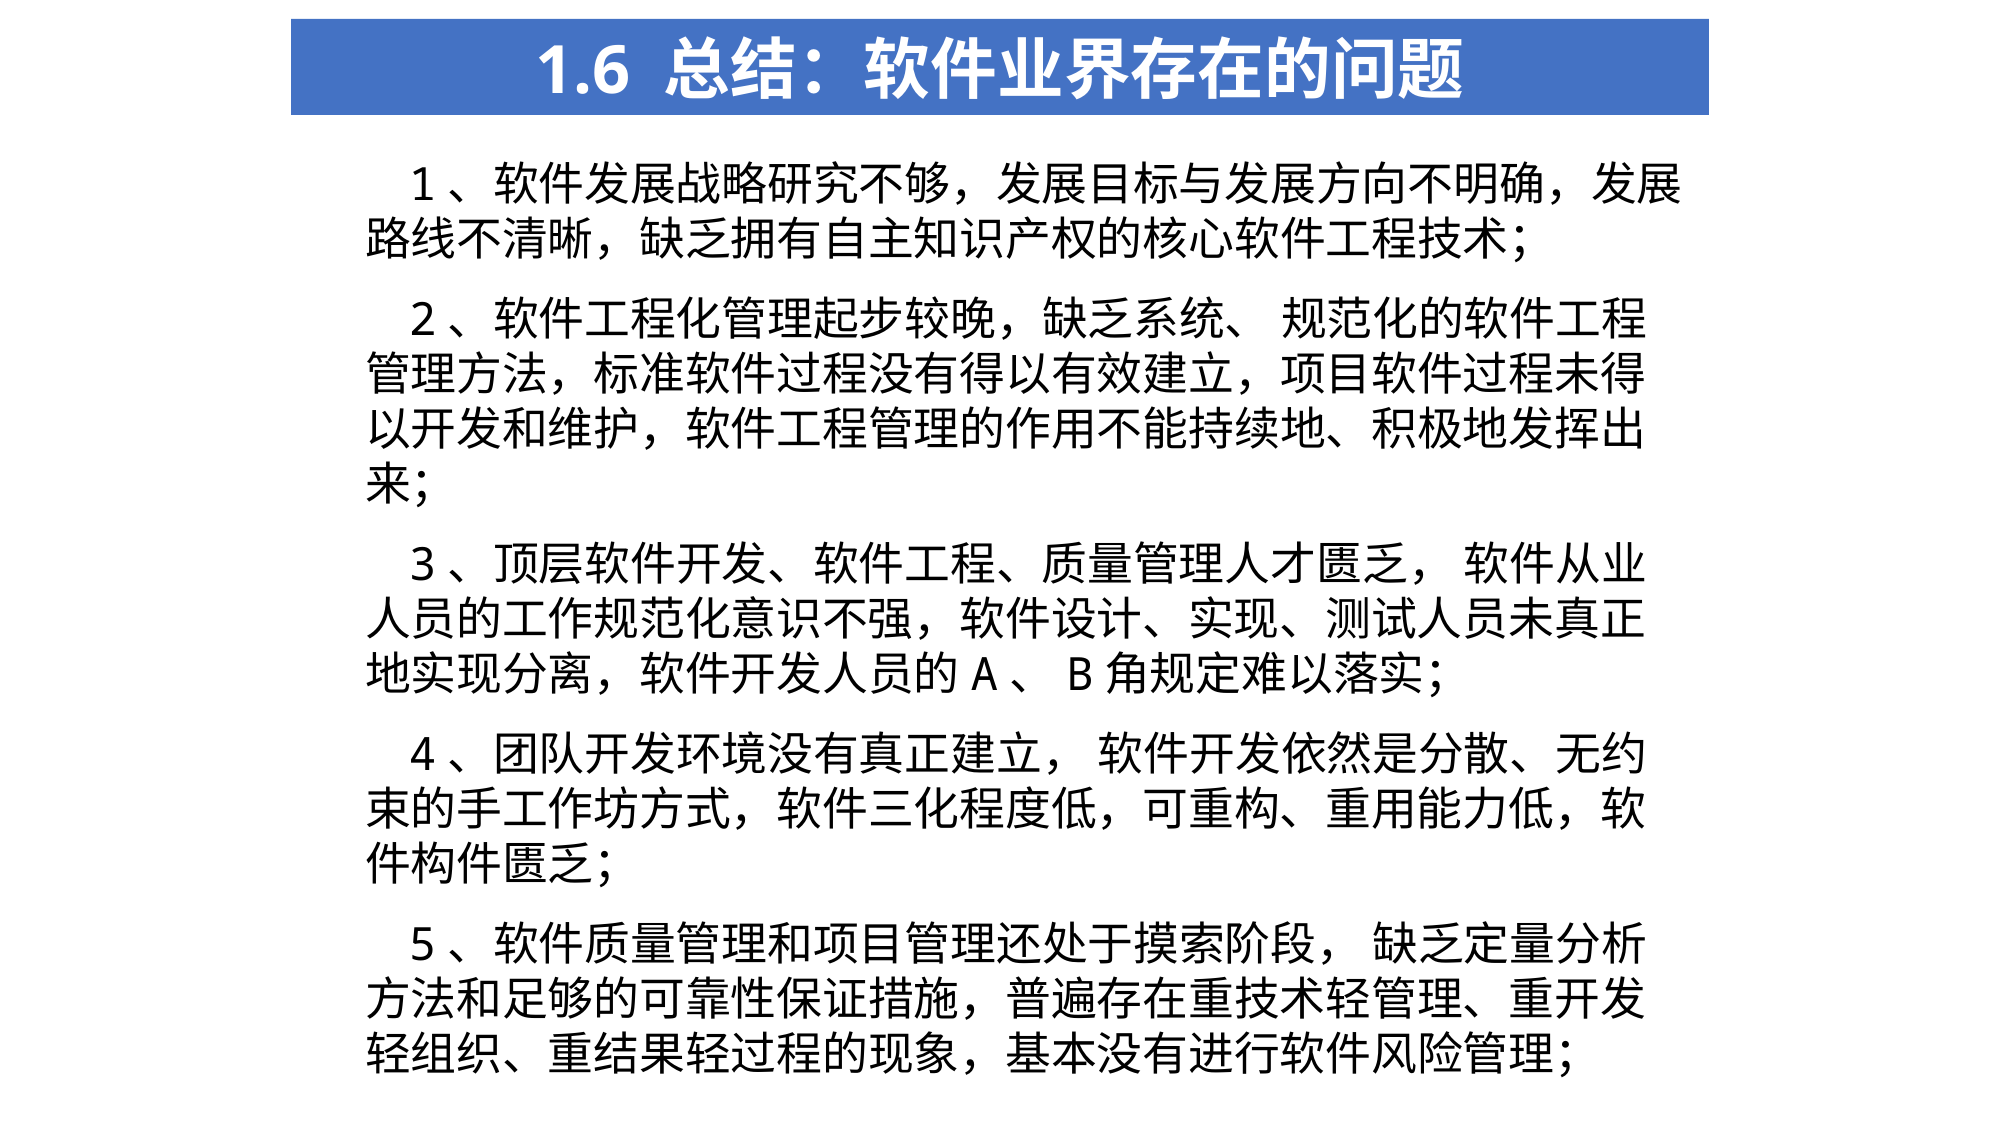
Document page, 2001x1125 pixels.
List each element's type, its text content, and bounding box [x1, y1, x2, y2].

text_box 1、软件发展战略研究不够，发展目标与发展方向不明确，发展路线不清晰，缺乏拥有自主知识产权的核心软件工程技术； 2、软件工程化管理起步较晚，缺乏系统、 规范化的软件工程管理方法，标准软件过程没有得以有效建立，项目软件过程未得以开发和维护，软件工程管理的作用不能持续地、积极地发挥出来； 3、顶层软件开发、软件工程、质量管理人才匮乏， 软件从业人员的工作规范化意识不强，软件设计、实现、测试人员未真正地实现分离，软件开发人员的A、B角规定难以落实； 4、团队开发环境没有真正建立， 软件开发依然是分散、无约束的手工作坊方式，软件三化程度低，可重构、重用能力低，软件构件匮乏； 5、软件质量管理和项目管理还处于摸索阶段， 缺乏定量分析方法和足够的可靠性保证措施，普遍存在重技术轻管理、重开发轻组织、重结果轻过程的现象，基本没有进行软件风险管理； [350, 147, 1703, 1087]
text_box 1.6 总结：软件业界存在的问题 [291, 18, 1709, 115]
